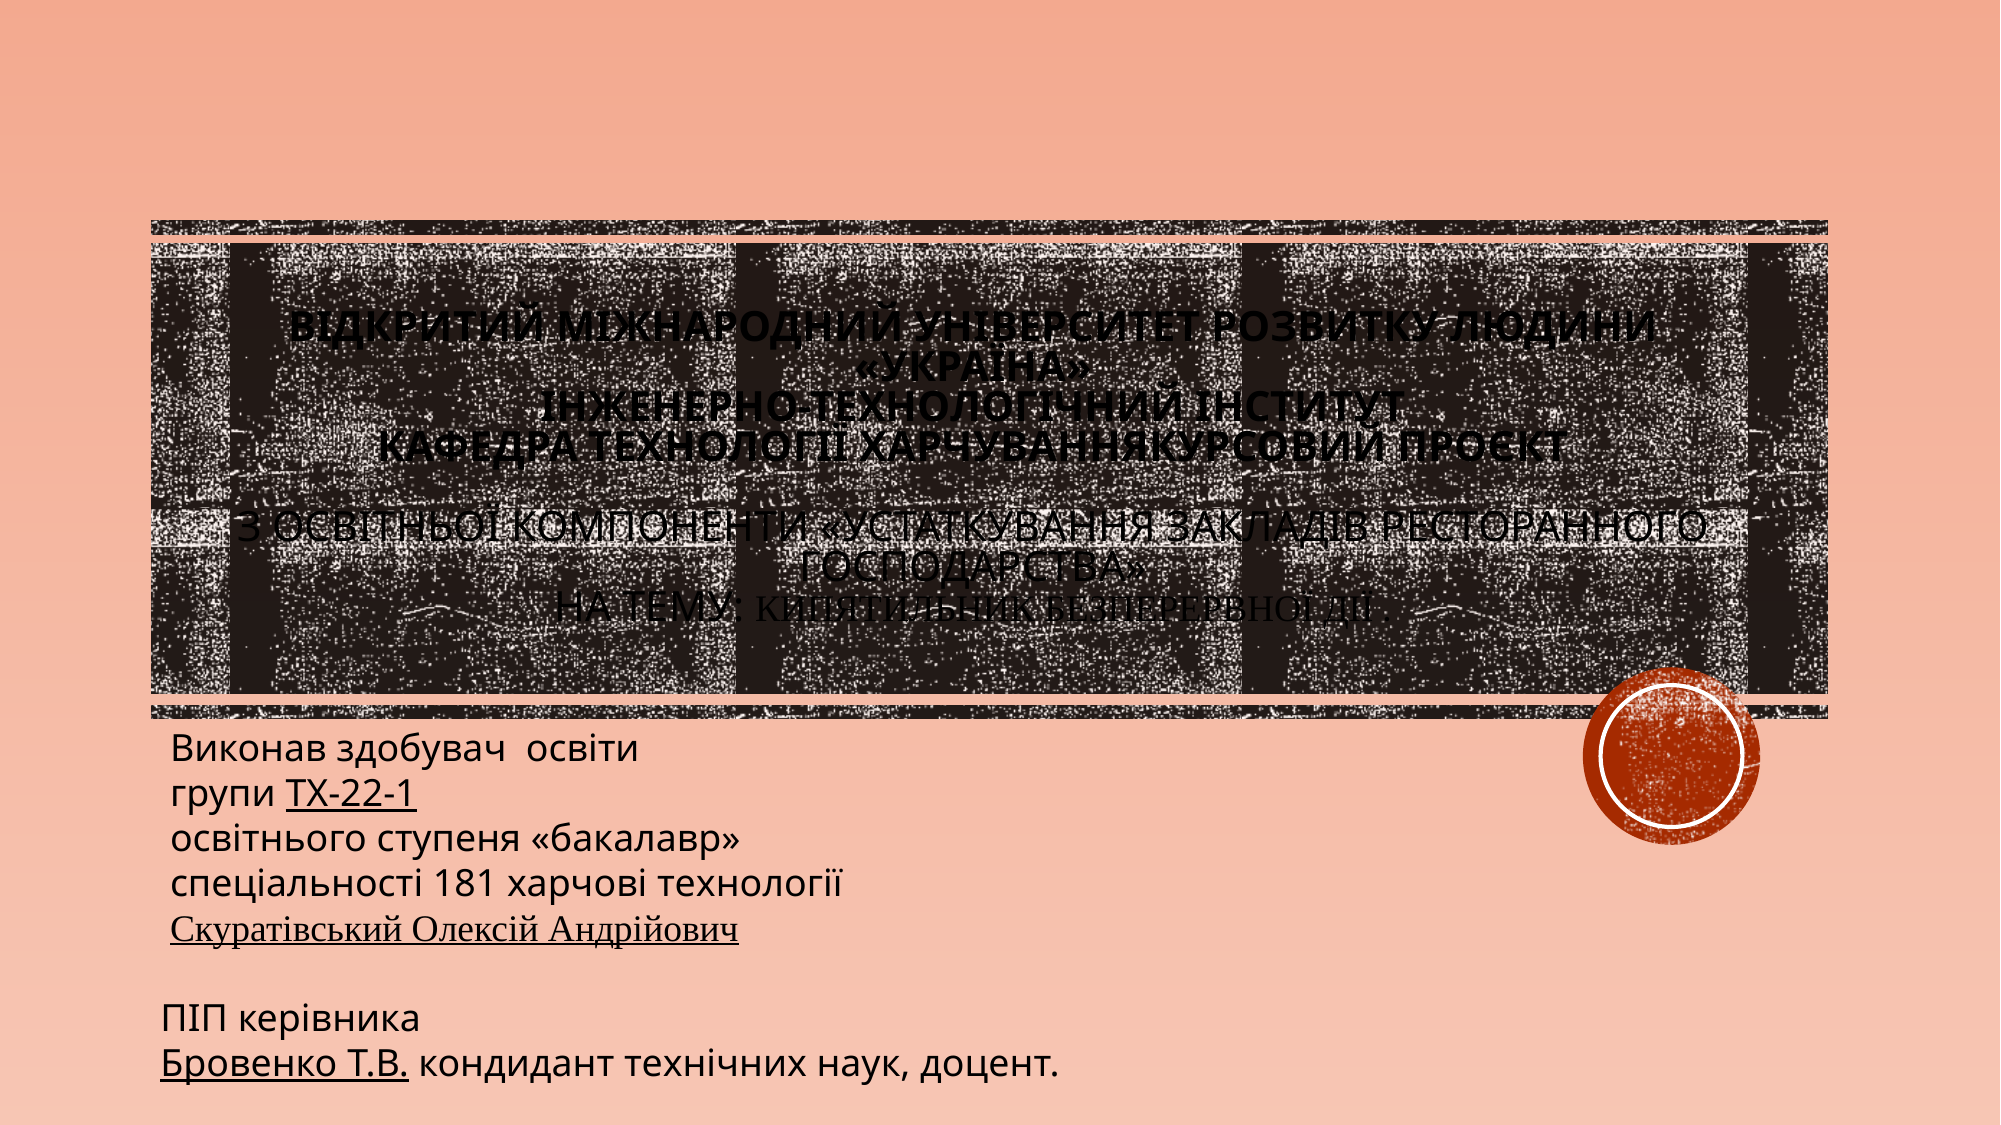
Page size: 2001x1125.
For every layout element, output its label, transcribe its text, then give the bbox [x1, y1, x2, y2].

title Відкритий міжнародний університет розвитку людини «Україна» Інженерно-технологічний інститут Кафедра технології харчуванняКурсовий проєкт З освітньої компоненти «Устаткування закладів ресторанного господарства» на тему: кипятильник безперервної дії . [172, 207, 1775, 822]
text_box Виконав здобувач освіти групи ТХ-22-1 освітнього ступеня «бакалавр» спеціальності 181 харчові технології Скуратівський Олексій Андрійович ПІП керівника Бровенко Т.В. кондидант технічних наук, доцент. [145, 716, 1146, 1125]
